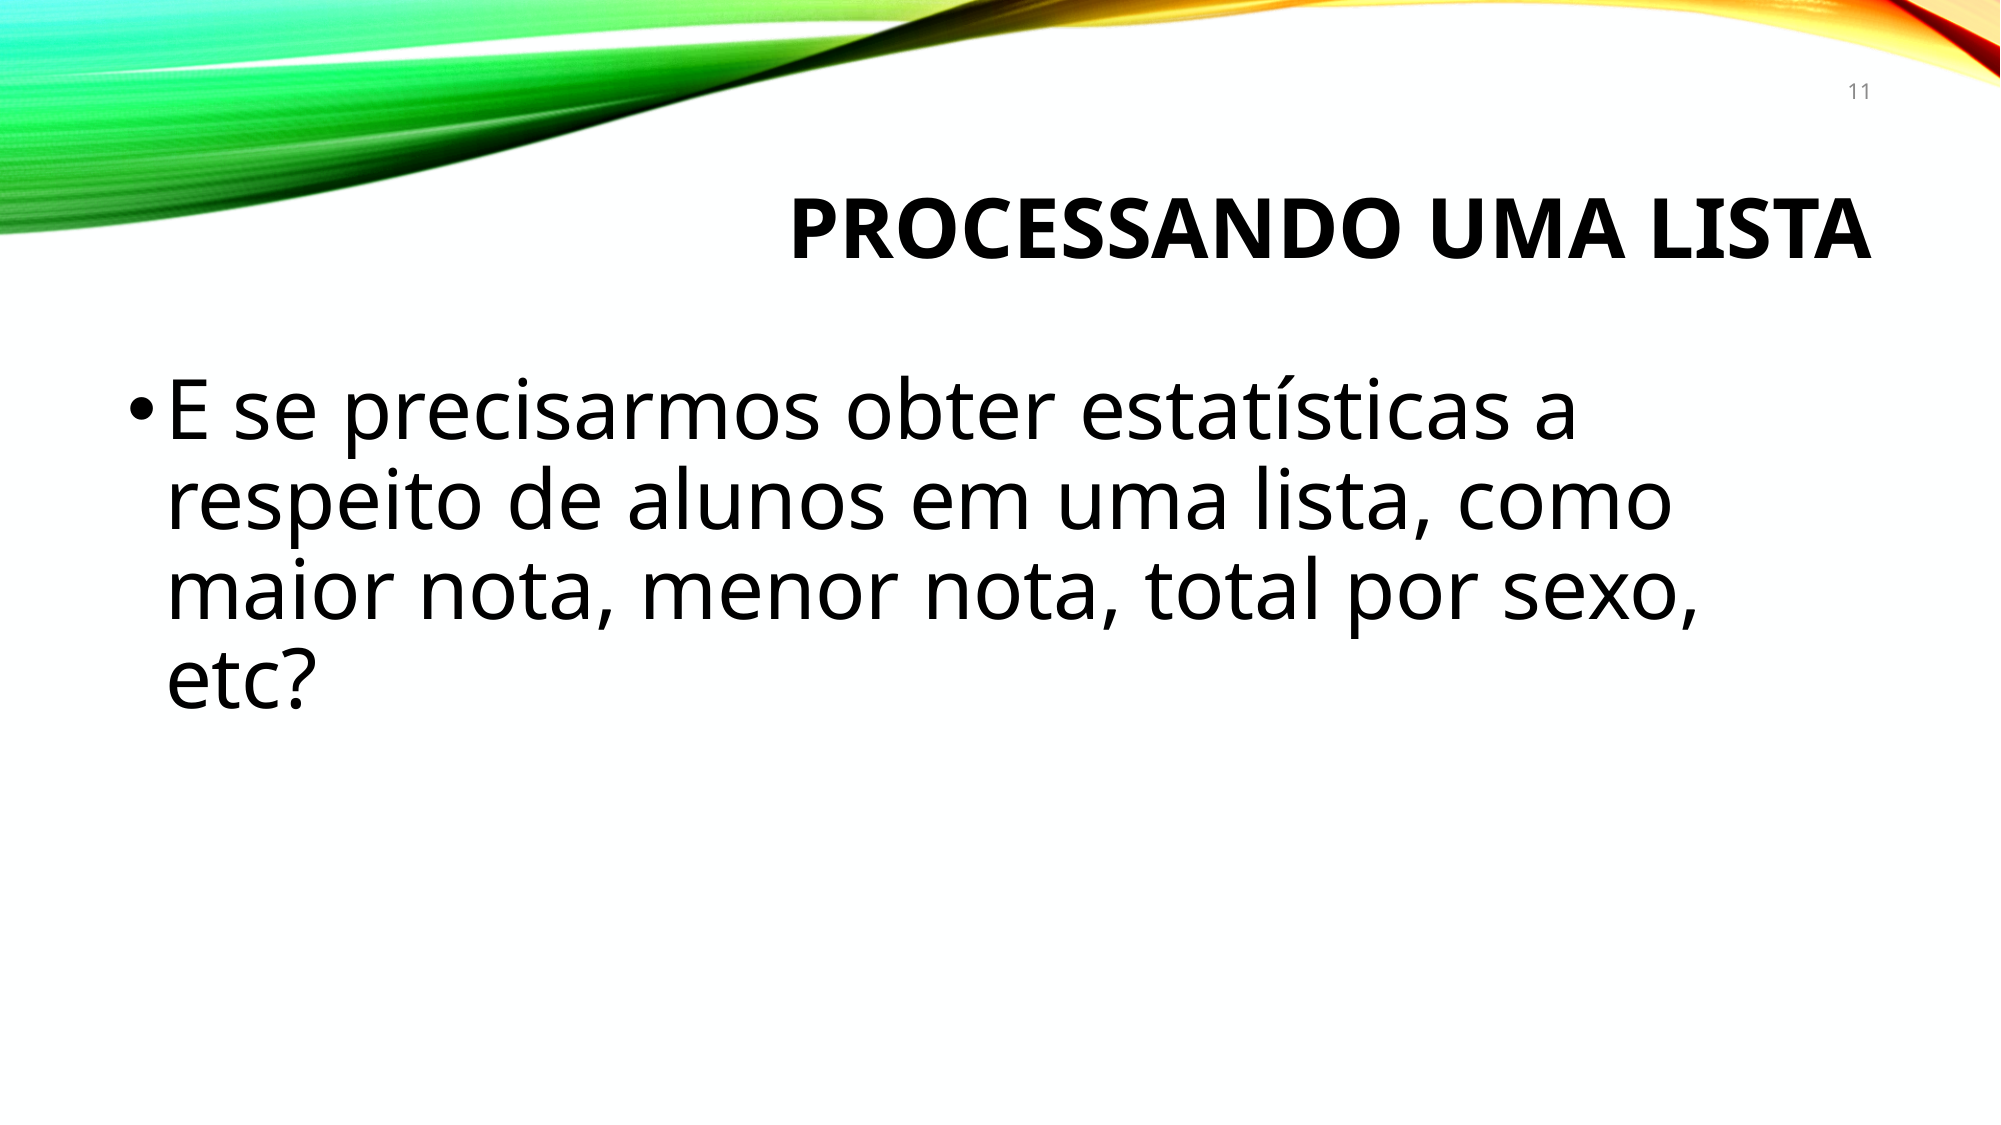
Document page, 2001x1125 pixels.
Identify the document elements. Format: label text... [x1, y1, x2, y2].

list E se precisarmos obter estatísticas a respeito de alunos em uma lista, como maior nota, menor nota, total por sexo, etc? [112, 360, 1888, 1021]
title Processando uma lista [474, 125, 1888, 338]
picture [0, 0, 2000, 237]
slide_number 11 [1437, 62, 1888, 123]
